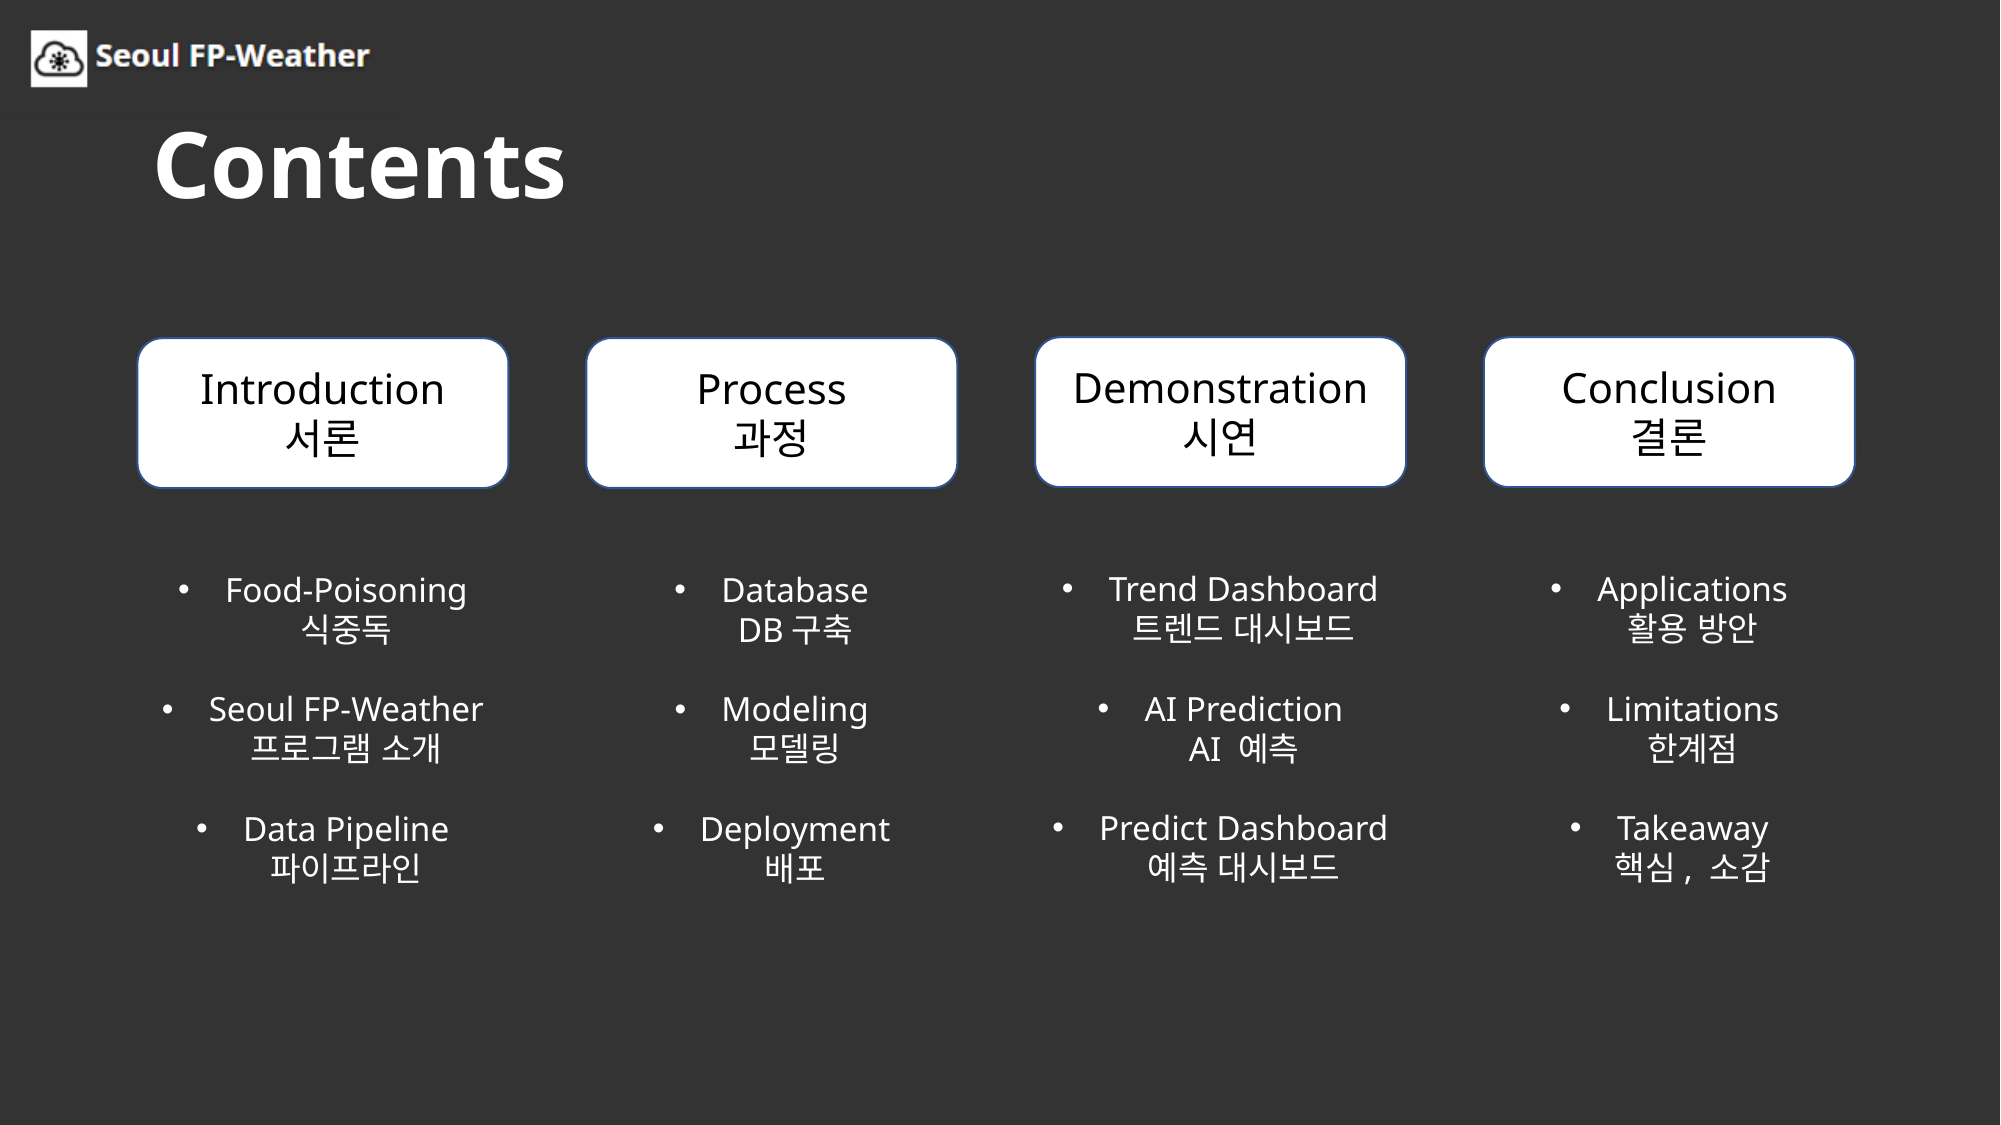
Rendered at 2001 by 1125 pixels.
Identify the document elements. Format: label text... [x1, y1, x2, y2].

text_box Demonstration 시연 [1034, 336, 1408, 489]
text_box Conclusion 결론 [1482, 336, 1857, 489]
text_box Applications 활용 방안 Limitations 한계점 Takeaway 핵심, 소감 [1483, 560, 1855, 895]
text_box Database DB구축 Modeling 모델링 Deployment 배포 [586, 561, 958, 896]
text_box Food-Poisoning 식중독 Seoul FP-Weather 프로그램 소개 Data Pipeline 파이프라인 [137, 561, 509, 896]
text_box Introduction 서론 [136, 337, 510, 490]
text_box Trend Dashboard 트렌드 대시보드 AI Prediction AI 예측 Predict Dashboard 예측 대시보드 [1035, 560, 1407, 895]
text_box Process 과정 [585, 336, 959, 490]
title Contents [137, 59, 1863, 278]
picture [0, 0, 400, 119]
